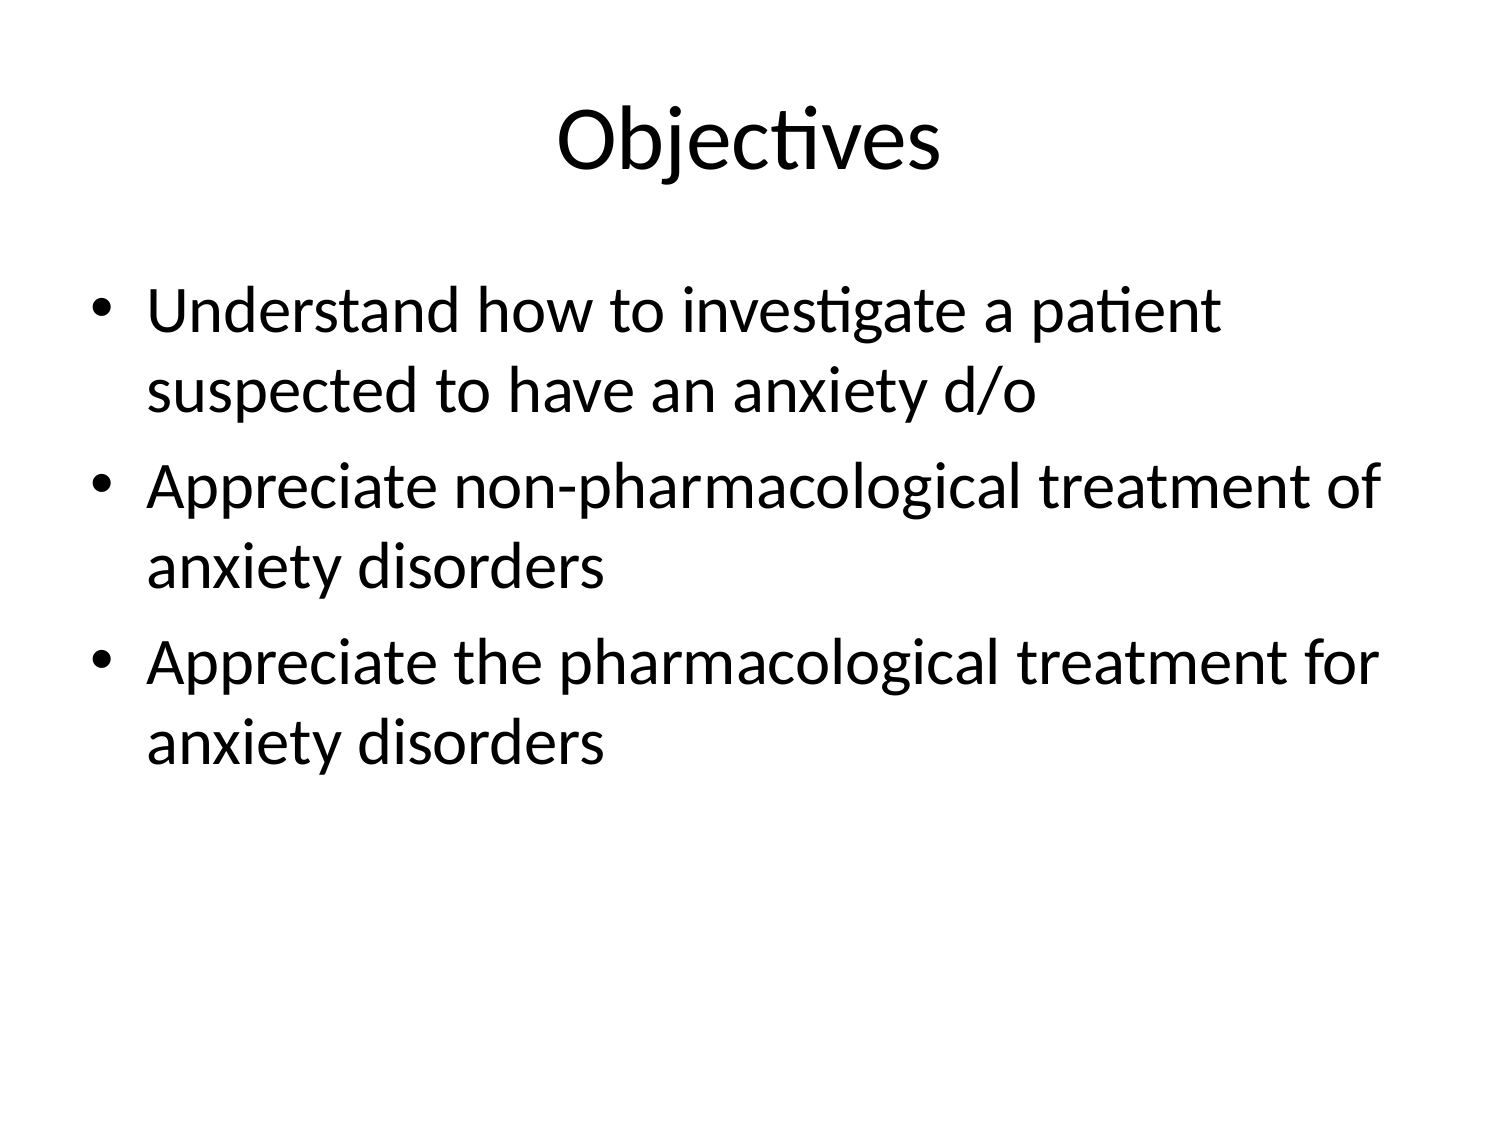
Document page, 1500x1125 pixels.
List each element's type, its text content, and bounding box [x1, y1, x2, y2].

text_box Understand how to investigate a patient suspected to have an anxiety d/o Appreciate non-pharmacological treatment of anxiety disorders Appreciate the pharmacological treatment for anxiety disorders [87, 263, 1392, 778]
title Objectives [243, 76, 1257, 263]
